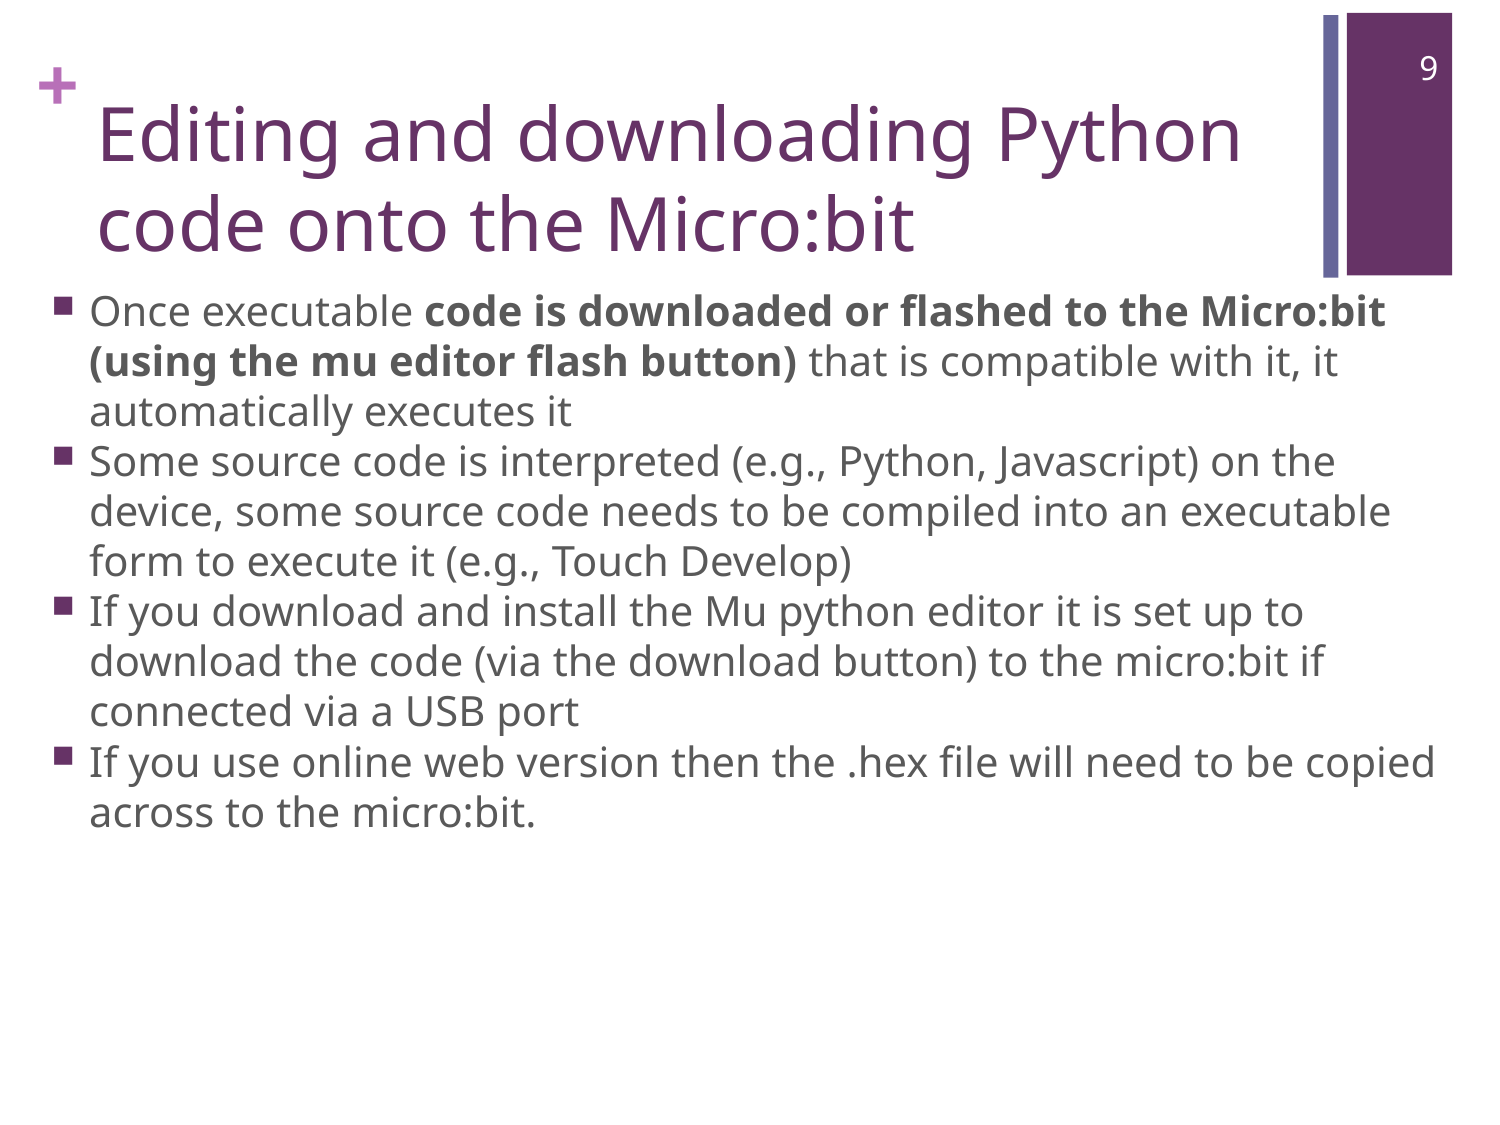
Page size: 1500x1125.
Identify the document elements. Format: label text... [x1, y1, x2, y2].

slide_number 9 [1362, 39, 1454, 100]
list Once executable code is downloaded or flashed to the Micro:bit (using the mu editor flash button) that is compatible with it, it automatically executes it Some source code is interpreted (e.g., Python, Javascript) on the device, some source code needs to be compiled into an executable form to execute it (e.g., Touch Develop) If you download and install the Mu python editor it is set up to download the code (via the download button) to the micro:bit if connected via a USB port If you use online web version then the .hex file will need to be copied across to the micro:bit. [36, 277, 1453, 1054]
title Editing and downloading Python code onto the Micro:bit [81, 79, 1322, 263]
